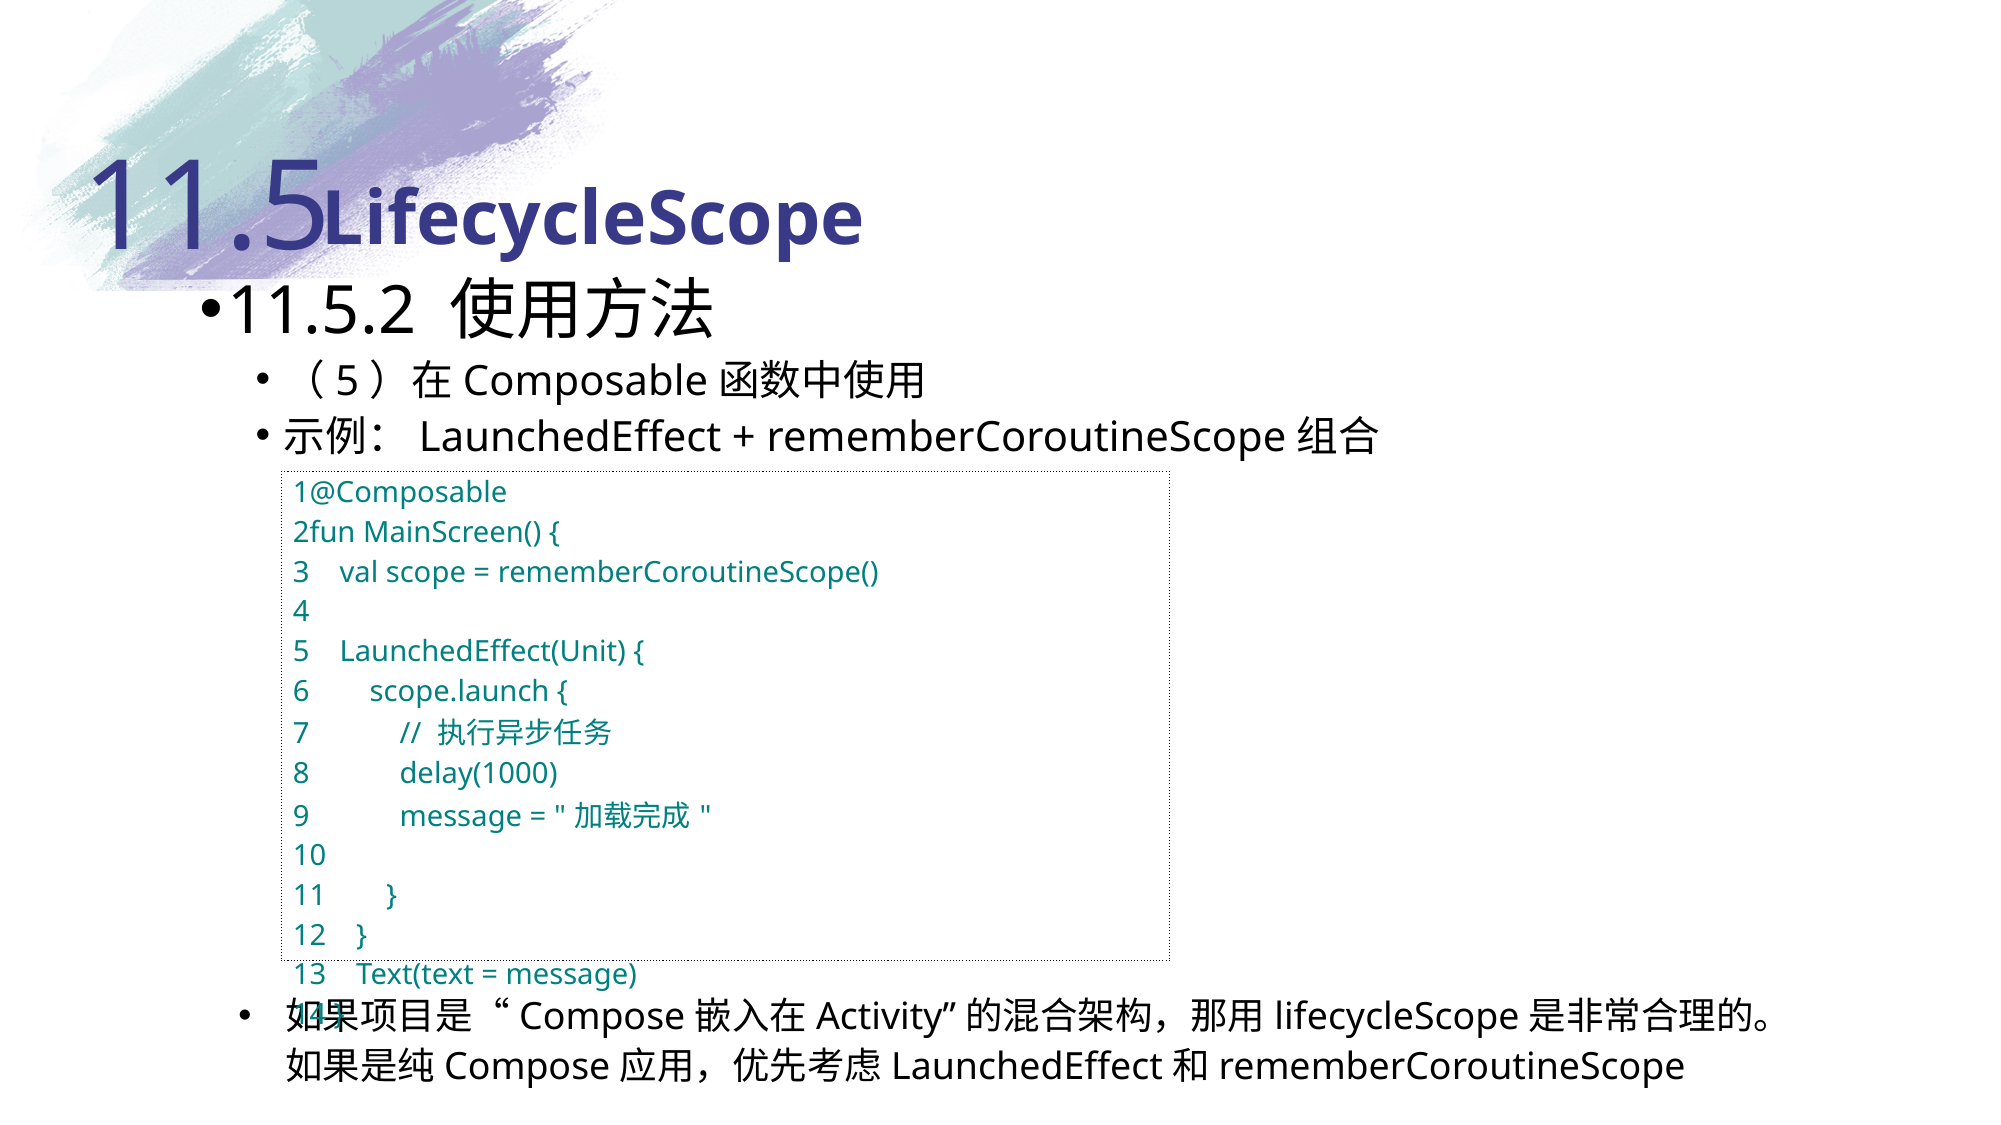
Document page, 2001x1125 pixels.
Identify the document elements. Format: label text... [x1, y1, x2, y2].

text_box LifecycleScope [684, 162, 1033, 268]
table_header @Composable fun MainScreen() { val scope = rememberCoroutineScope() 4 5 LaunchedEffect(Unit) { 6 scope.launch { 7 // 执行异步任务 8 delay(1000) 9 message = "加载完成" 10 11 } 12 } 13 Text(text = message) 14 } [282, 471, 1169, 961]
picture [0, 0, 684, 291]
text_box 如果项目是“Compose嵌入在Activity”的混合架构，那用lifecycleScope是非常合理的。如果是纯Compose应用，优先考虑LaunchedEffect和rememberCoroutineScope [223, 979, 1806, 1101]
text_box 11.5.2 使用方法 （5）在Composable函数中使用 示例：LaunchedEffect + rememberCoroutineScope组合 [143, 297, 1806, 469]
